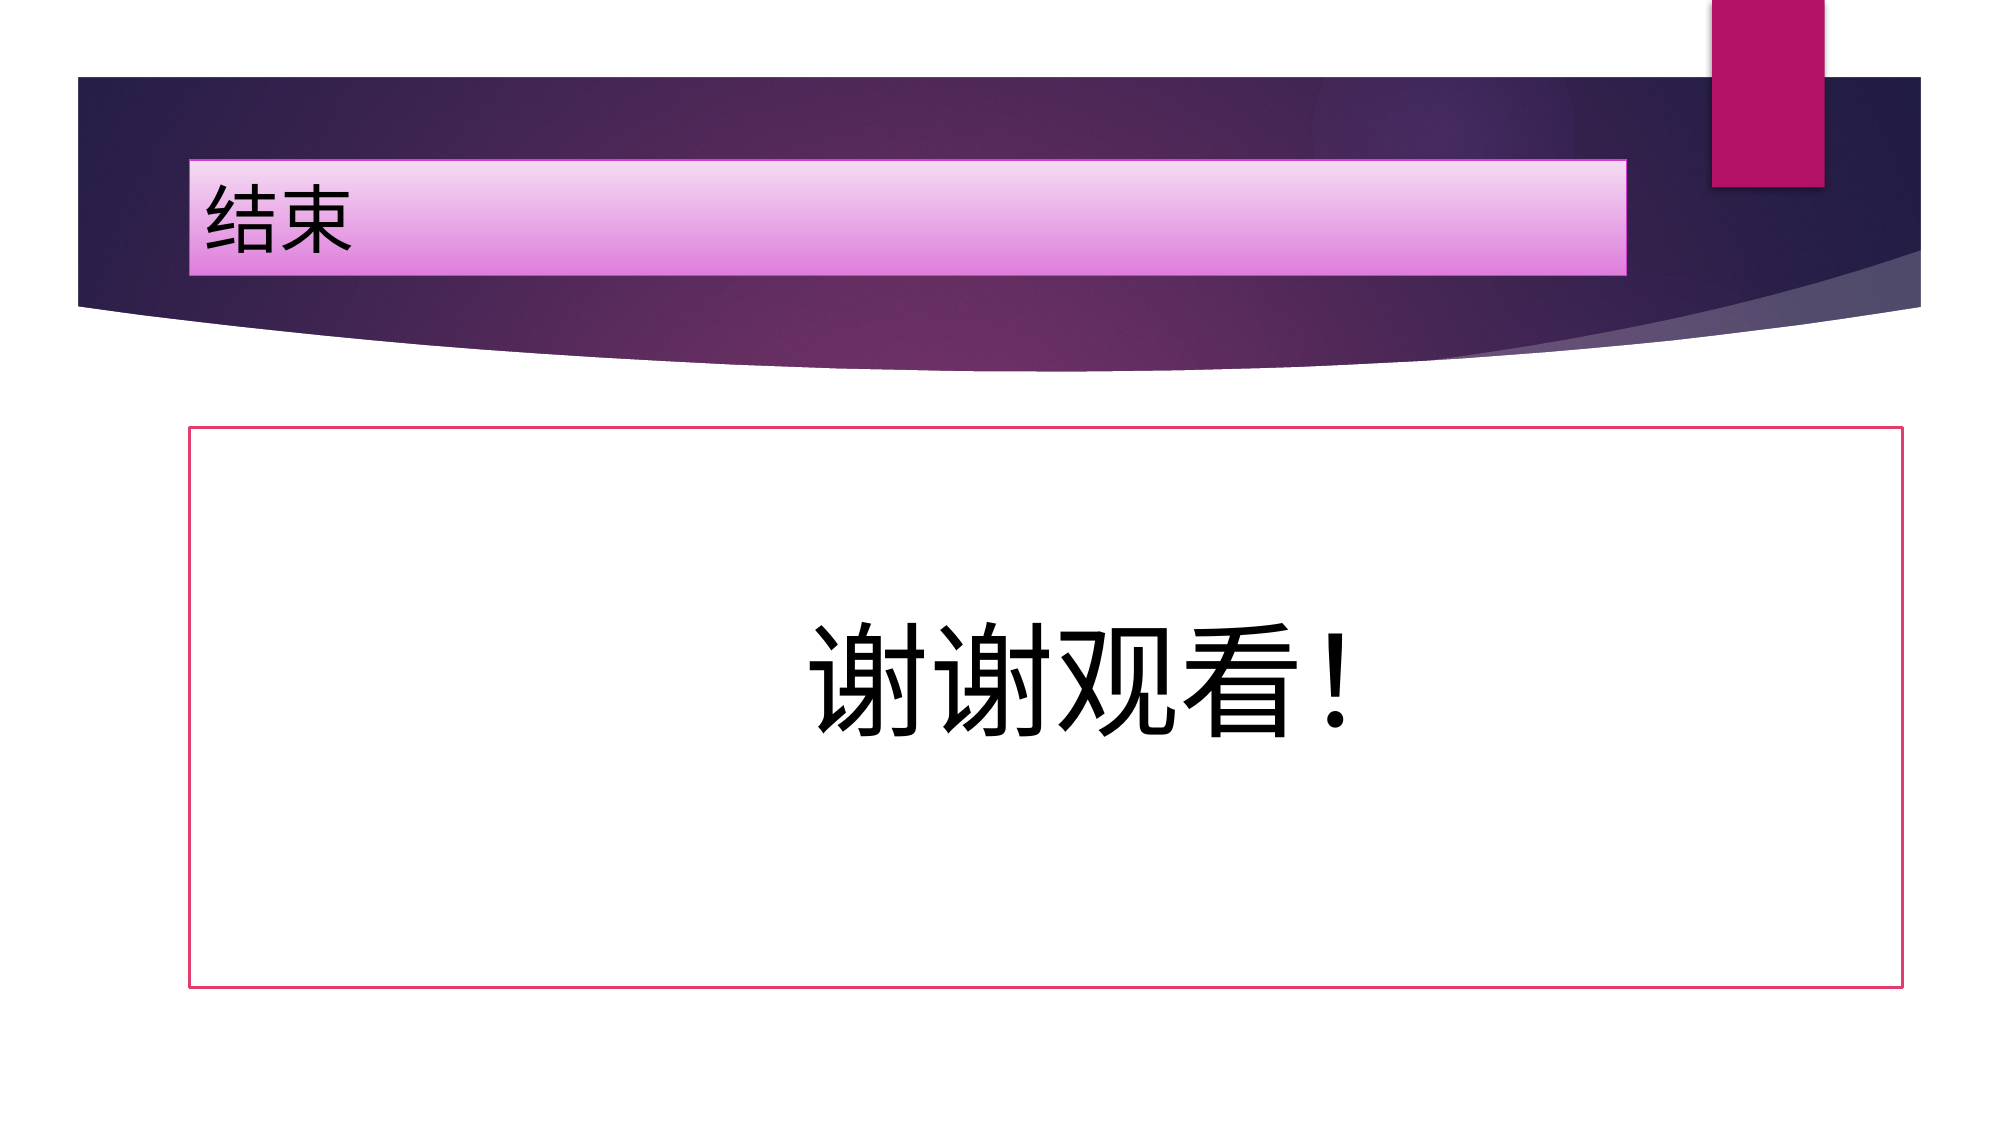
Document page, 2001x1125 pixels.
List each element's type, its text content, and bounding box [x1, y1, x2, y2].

title 结束 [189, 159, 1627, 276]
list 谢谢观看！ [188, 426, 1904, 989]
